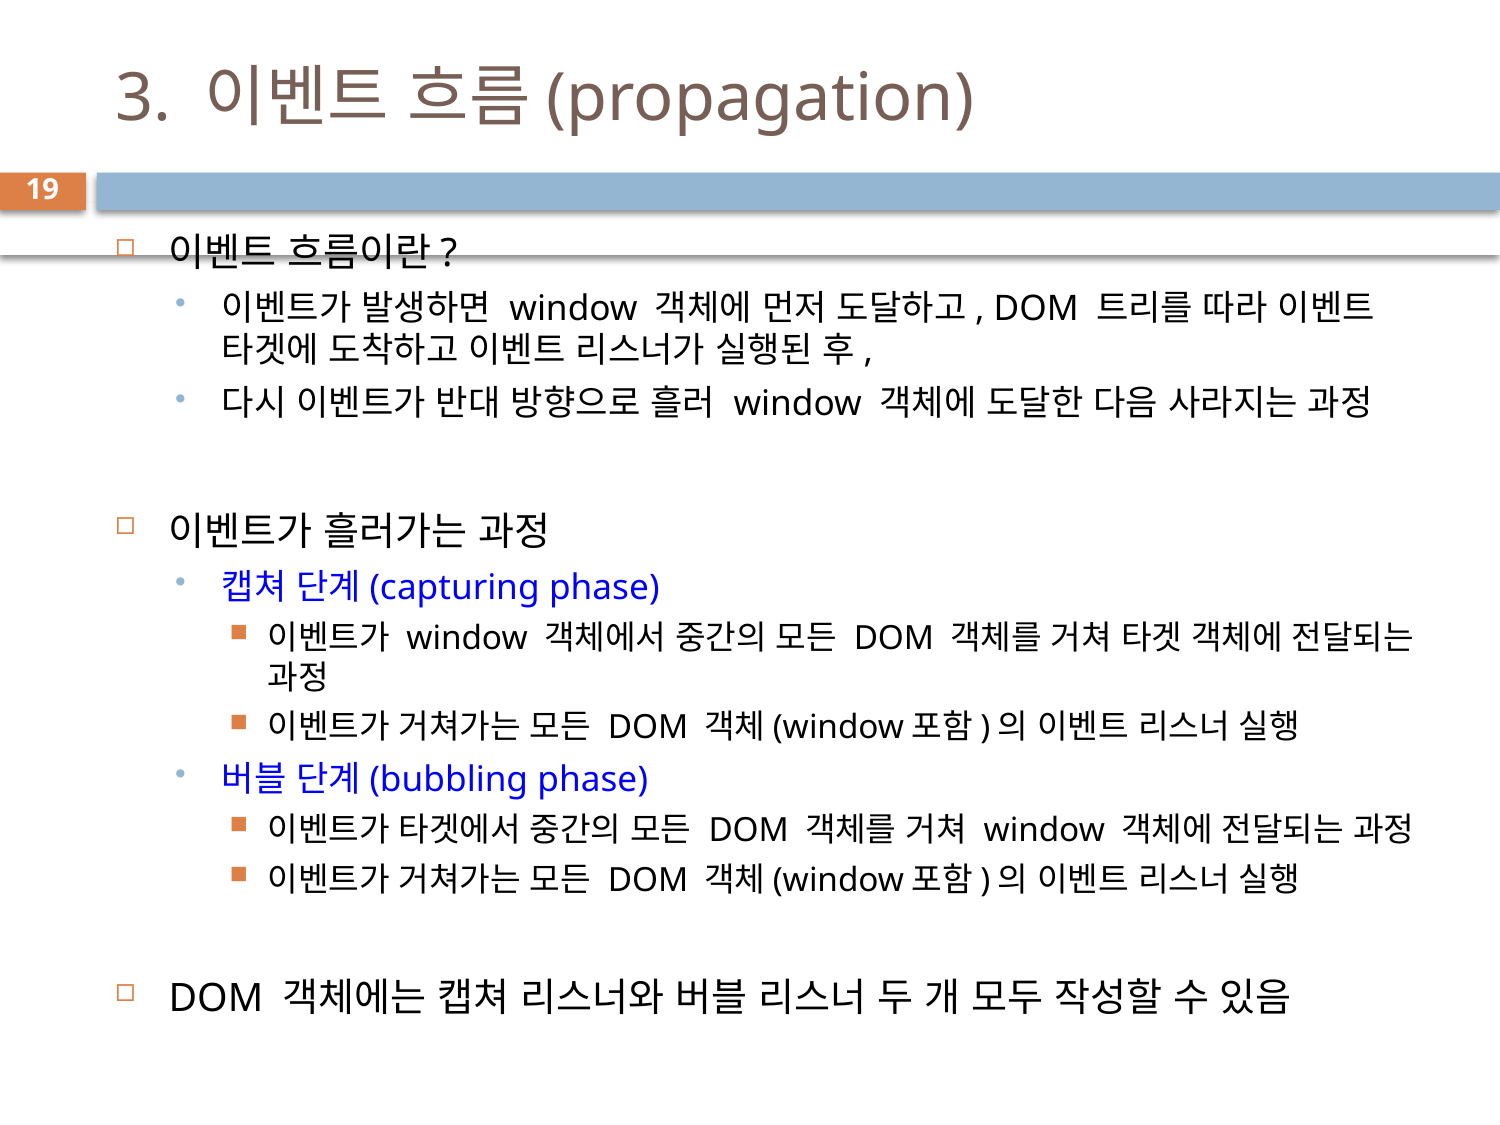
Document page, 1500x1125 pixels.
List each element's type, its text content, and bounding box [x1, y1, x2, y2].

slide_number 19 [0, 170, 87, 211]
title 3. 이벤트 흐름(propagation) [100, 37, 1438, 149]
list 이벤트 흐름이란? 이벤트가 발생하면 window 객체에 먼저 도달하고, DOM 트리를 따라 이벤트 타겟에 도착하고 이벤트 리스너가 실행된 후, 다시 이벤트가 반대 방향으로 흘러 window 객체에 도달한 다음 사라지는 과정 이벤트가 흘러가는 과정 캡쳐 단계(capturing phase) 이벤트가 window 객체에서 중간의 모든 DOM 객체를 거쳐 타겟 객체에 전달되는 과정 이벤트가 거쳐가는 모든 DOM 객체(window포함)의 이벤트 리스너 실행 버블 단계(bubbling phase) 이벤트가 타겟에서 중간의 모든 DOM 객체를 거쳐 window 객체에 전달되는 과정 이벤트가 거쳐가는 모든 DOM 객체(window포함)의 이벤트 리스너 실행 DOM 객체에는 캡쳐 리스너와 버블 리스너 두 개 모두 작성할 수 있음 [100, 219, 1438, 1047]
